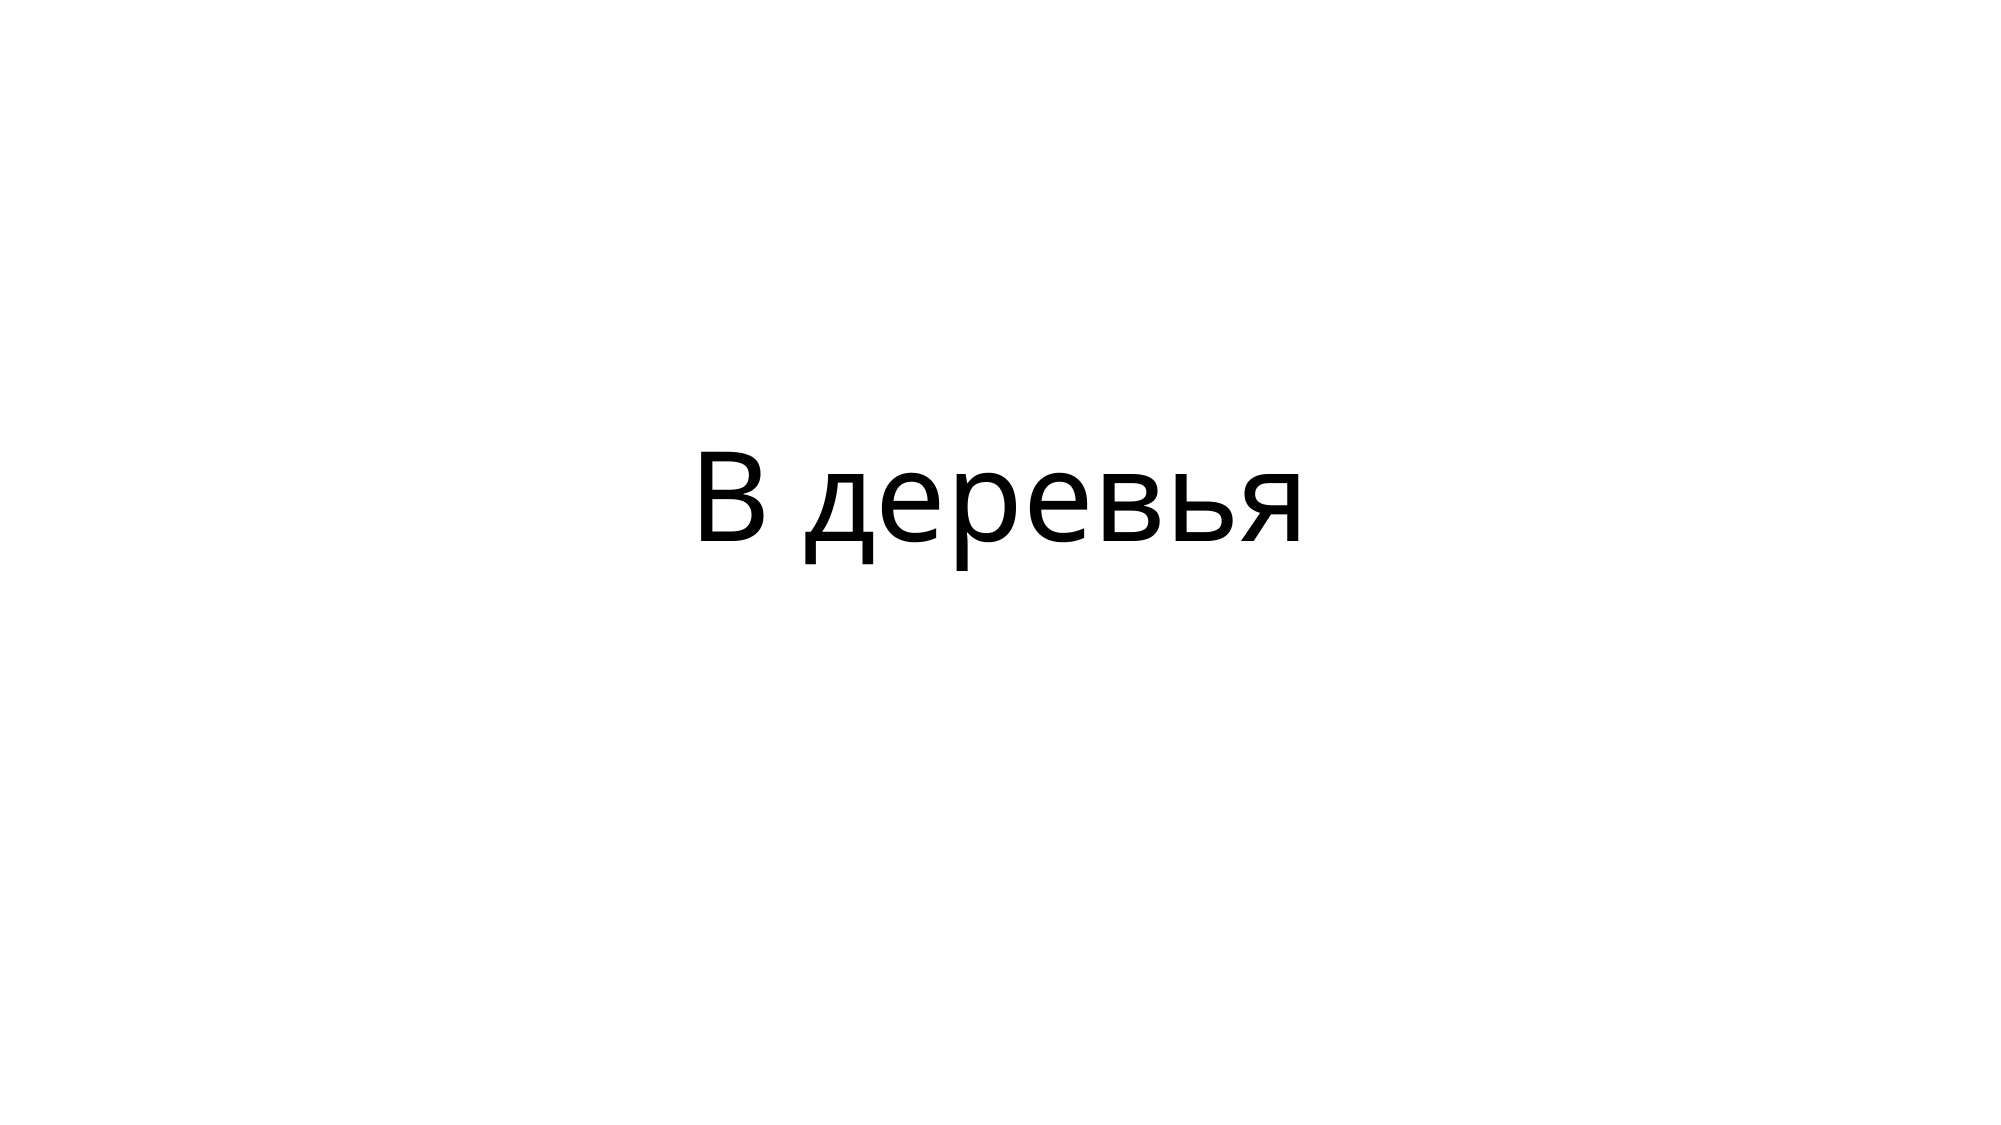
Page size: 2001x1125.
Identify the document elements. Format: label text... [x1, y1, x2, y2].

title B деревья [249, 184, 1750, 576]
